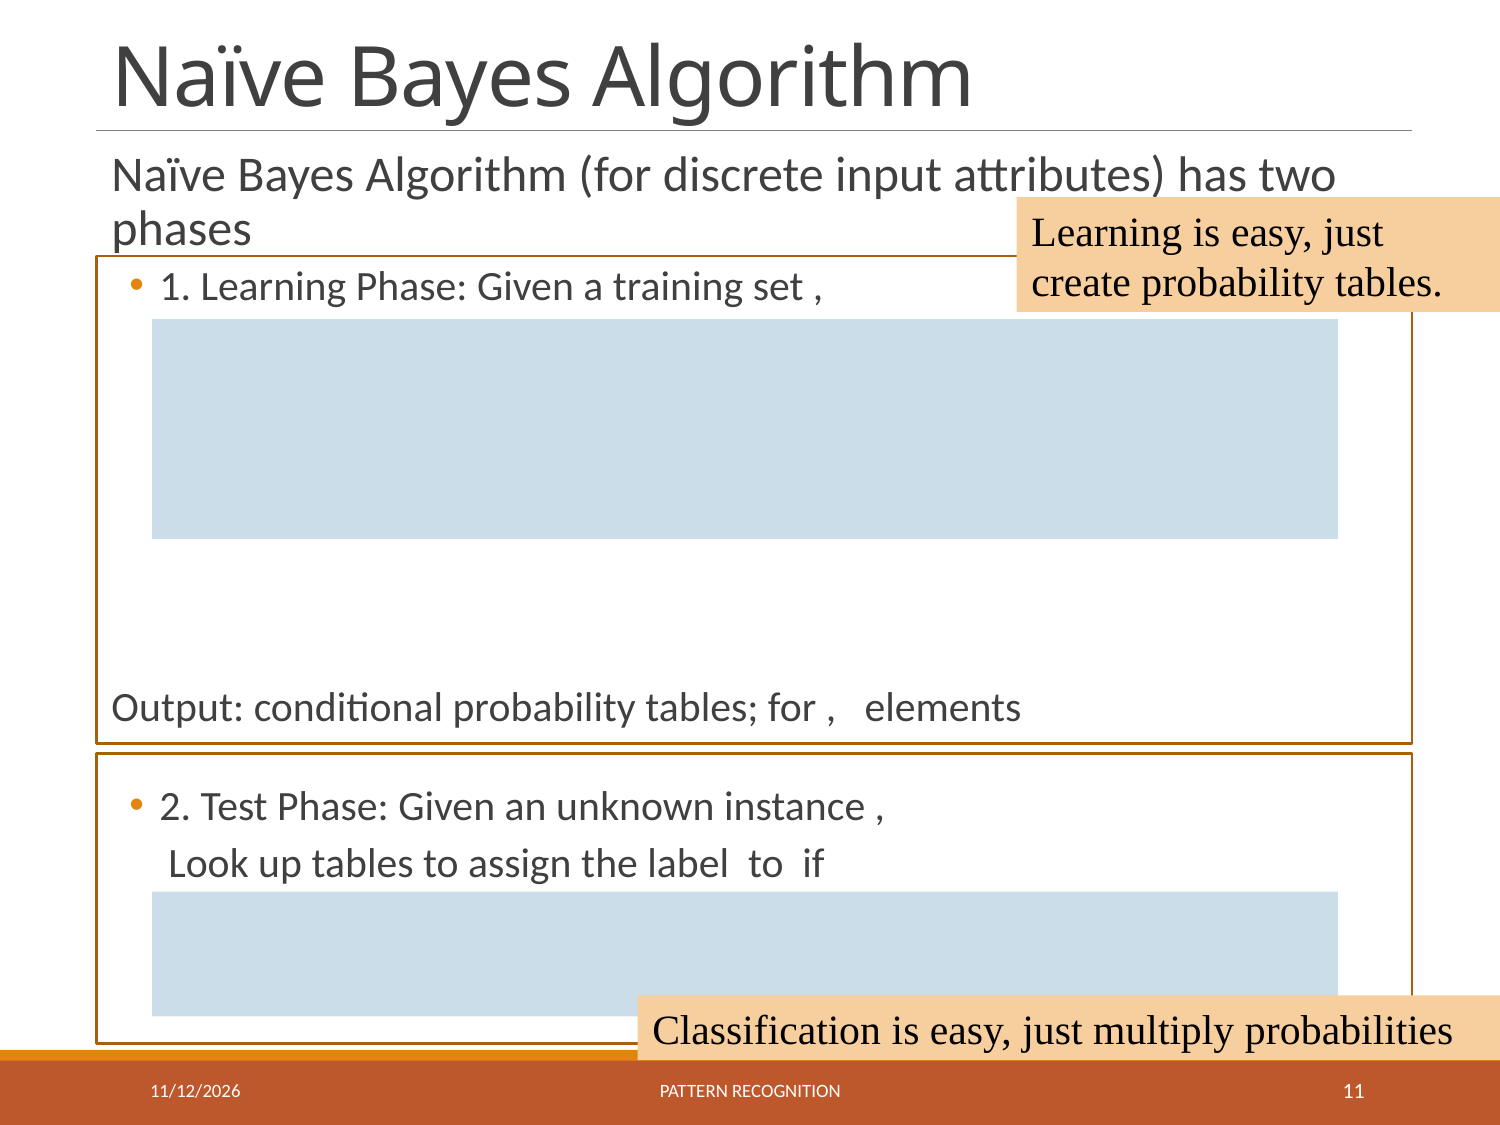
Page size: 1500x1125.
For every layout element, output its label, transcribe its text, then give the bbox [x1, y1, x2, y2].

title Naïve Bayes Algorithm [96, 19, 1413, 131]
text_box Classification is easy, just multiply probabilities [637, 995, 1500, 1061]
text_box Learning is easy, just create probability tables. [1016, 197, 1500, 312]
text_box [95, 752, 1413, 1045]
footer Pattern recognition [453, 1059, 1047, 1120]
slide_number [135, 1059, 440, 1120]
text_box [95, 255, 1413, 745]
slide_number 11 [1218, 1061, 1380, 1120]
